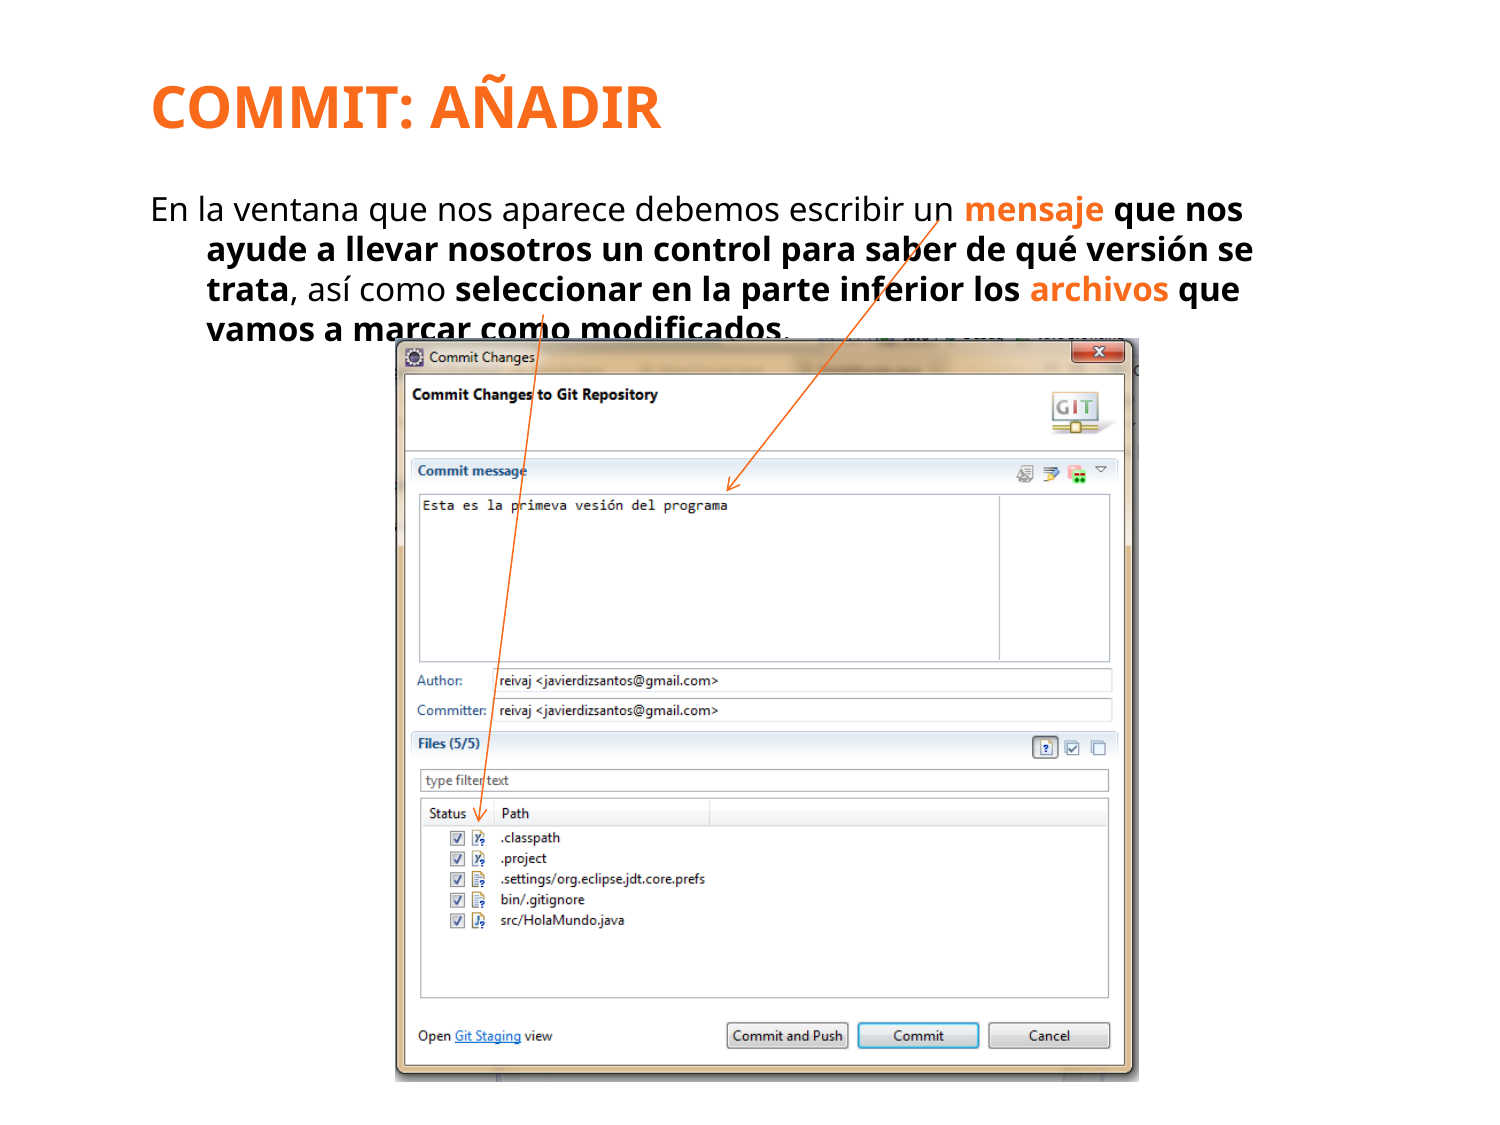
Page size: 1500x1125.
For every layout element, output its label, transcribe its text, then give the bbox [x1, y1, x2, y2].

list En la ventana que nos aparece debemos escribir un mensaje que nos ayude a llevar nosotros un control para saber de qué versión se trata, así como seleccionar en la parte inferior los archivos que vamos a marcar como modificados. [135, 180, 1369, 768]
picture [395, 337, 1139, 1082]
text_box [726, 219, 940, 492]
title COMMIT: AÑADIR [135, 60, 1369, 150]
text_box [477, 314, 544, 823]
